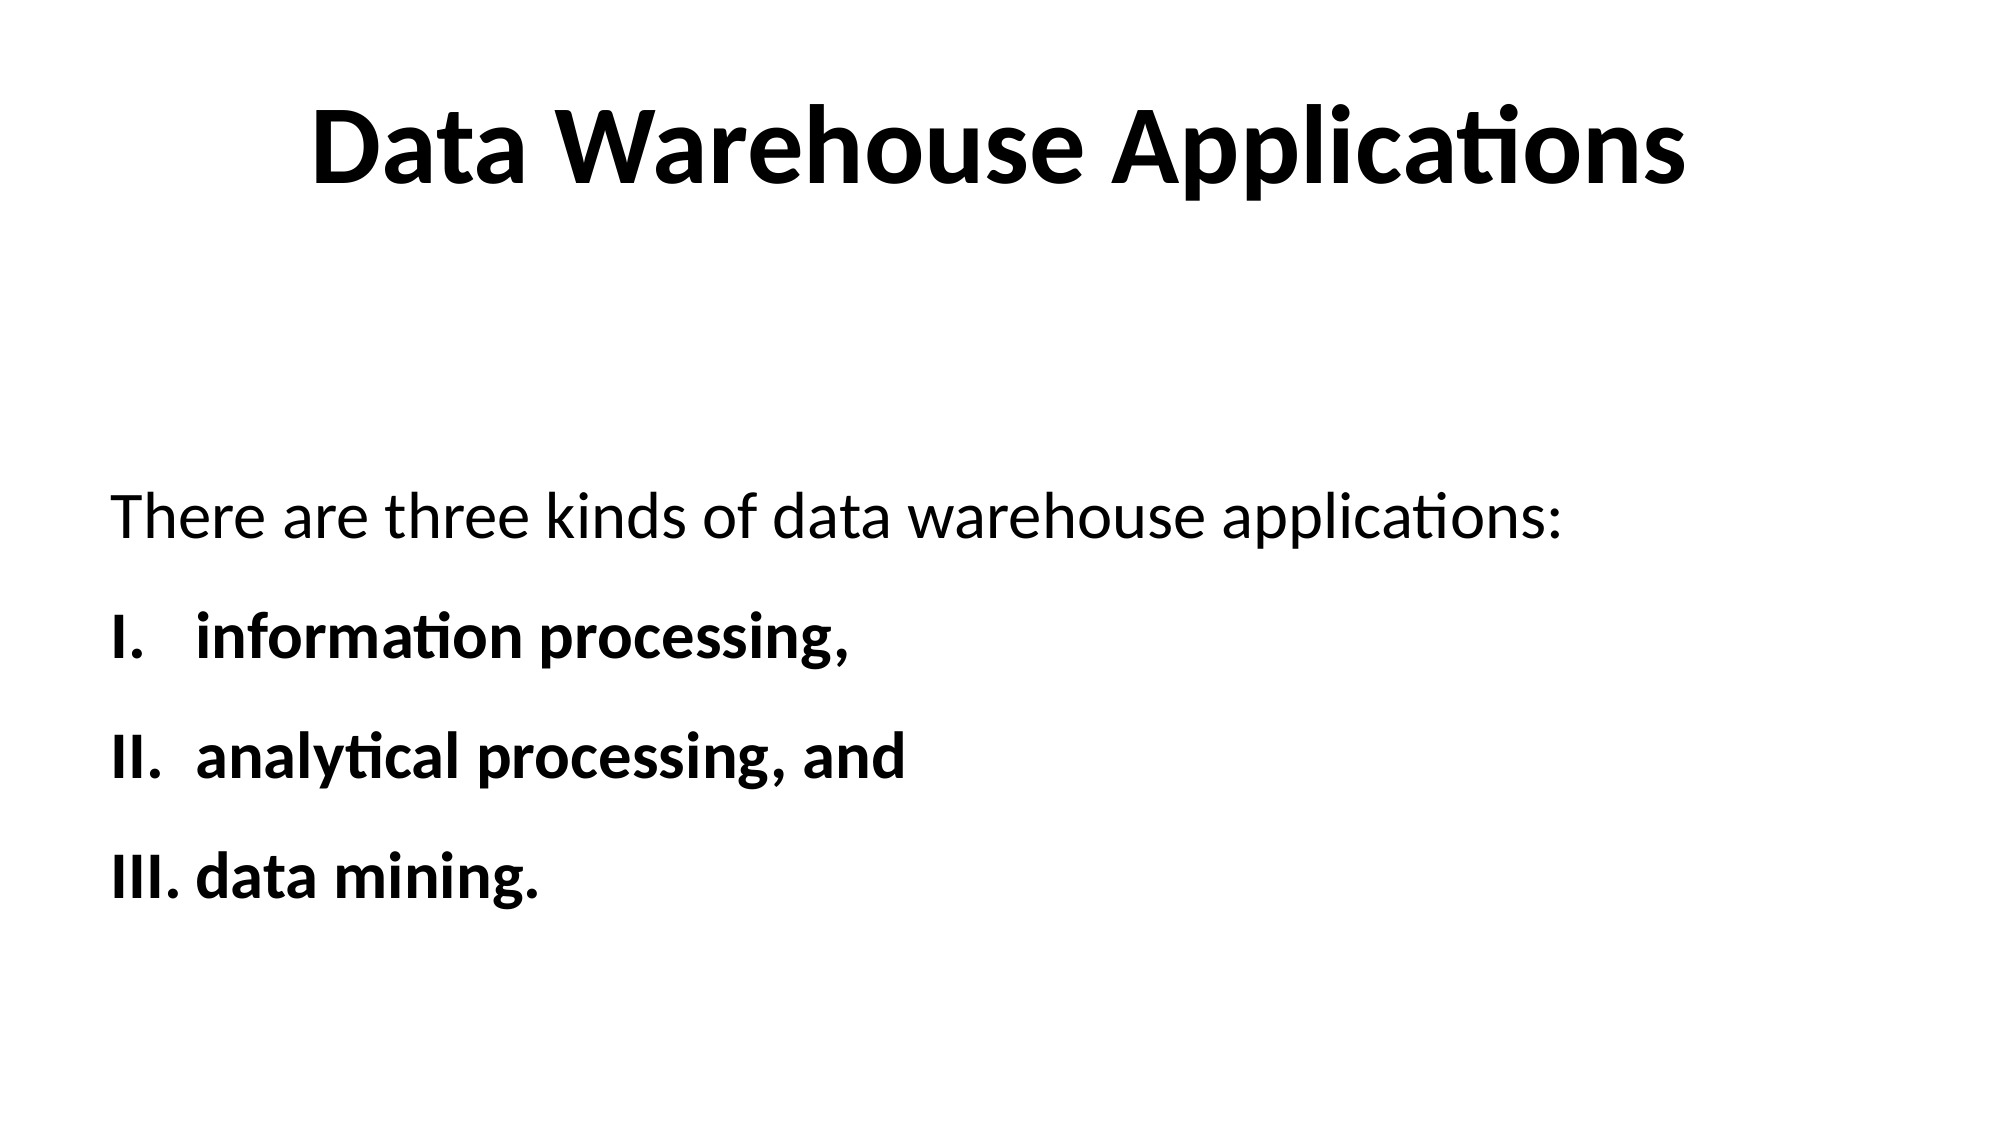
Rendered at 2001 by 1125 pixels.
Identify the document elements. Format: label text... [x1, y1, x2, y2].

title Data Warehouse Applications [99, 45, 1900, 233]
text_box There are three kinds of data warehouse applications: information processing, analytical processing, and data mining. [96, 424, 1916, 920]
